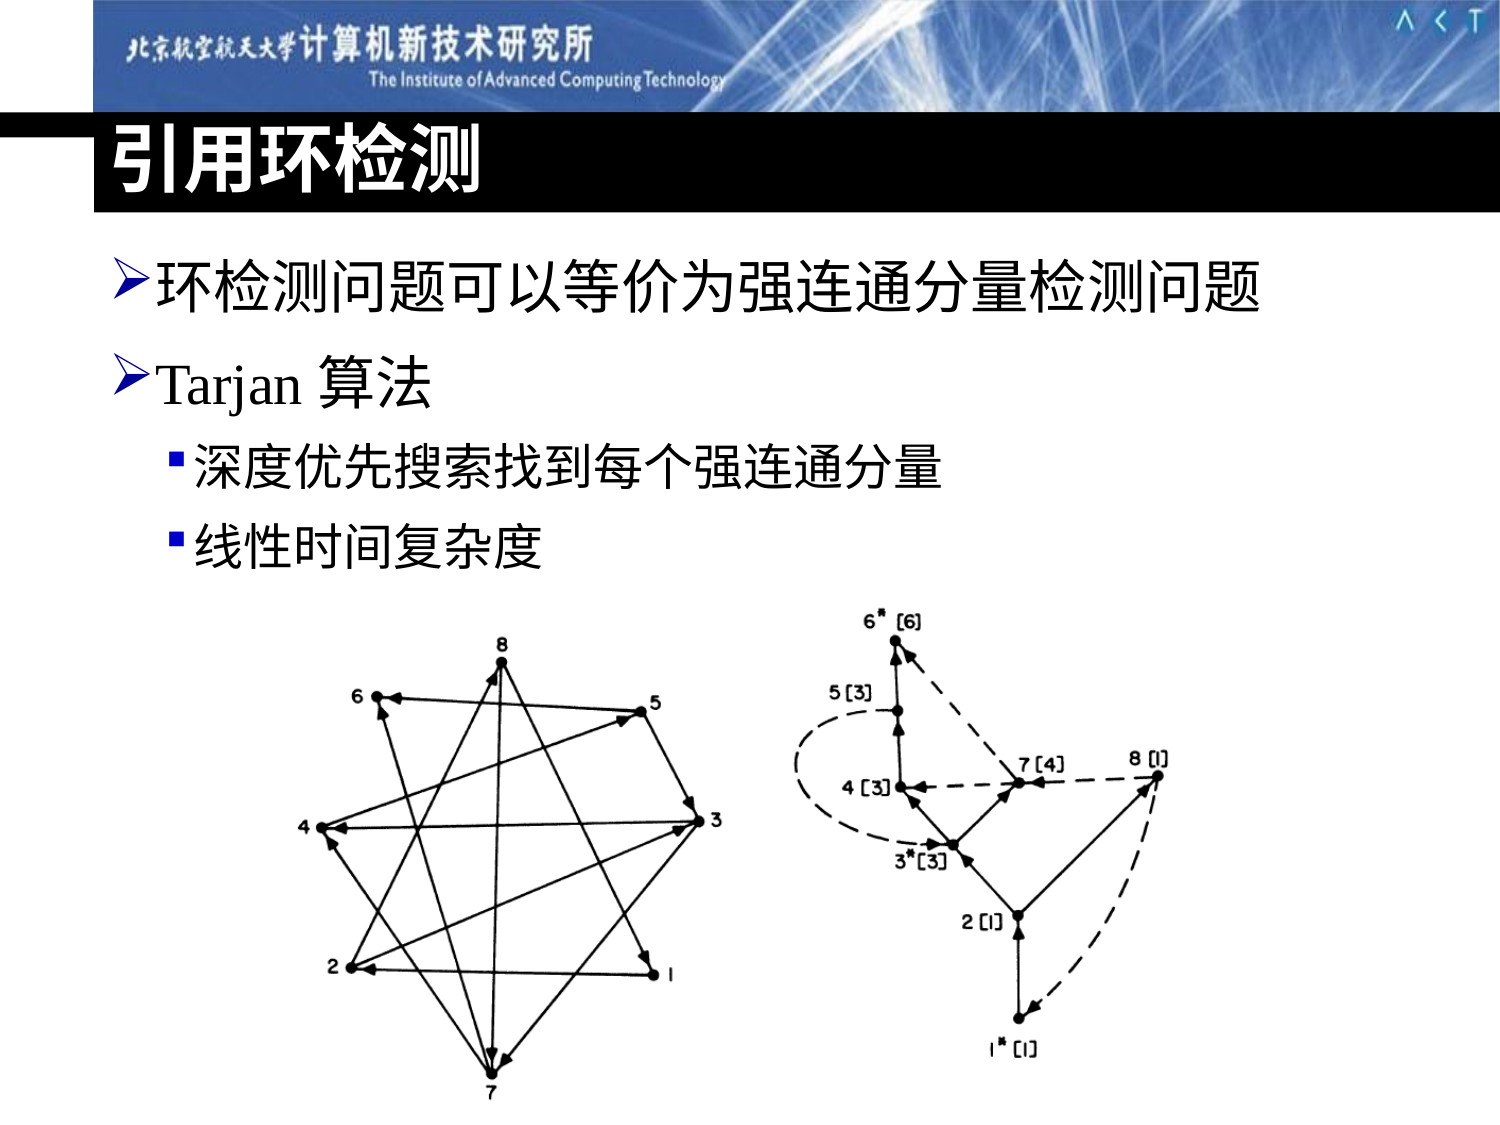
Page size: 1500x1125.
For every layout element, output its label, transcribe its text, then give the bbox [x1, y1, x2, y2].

picture [93, 0, 1500, 112]
picture [264, 594, 1185, 1110]
list 环检测问题可以等价为强连通分量检测问题 Tarjan算法 深度优先搜索找到每个强连通分量 线性时间复杂度 [93, 228, 1397, 1014]
title 引用环检测 [93, 112, 1397, 213]
